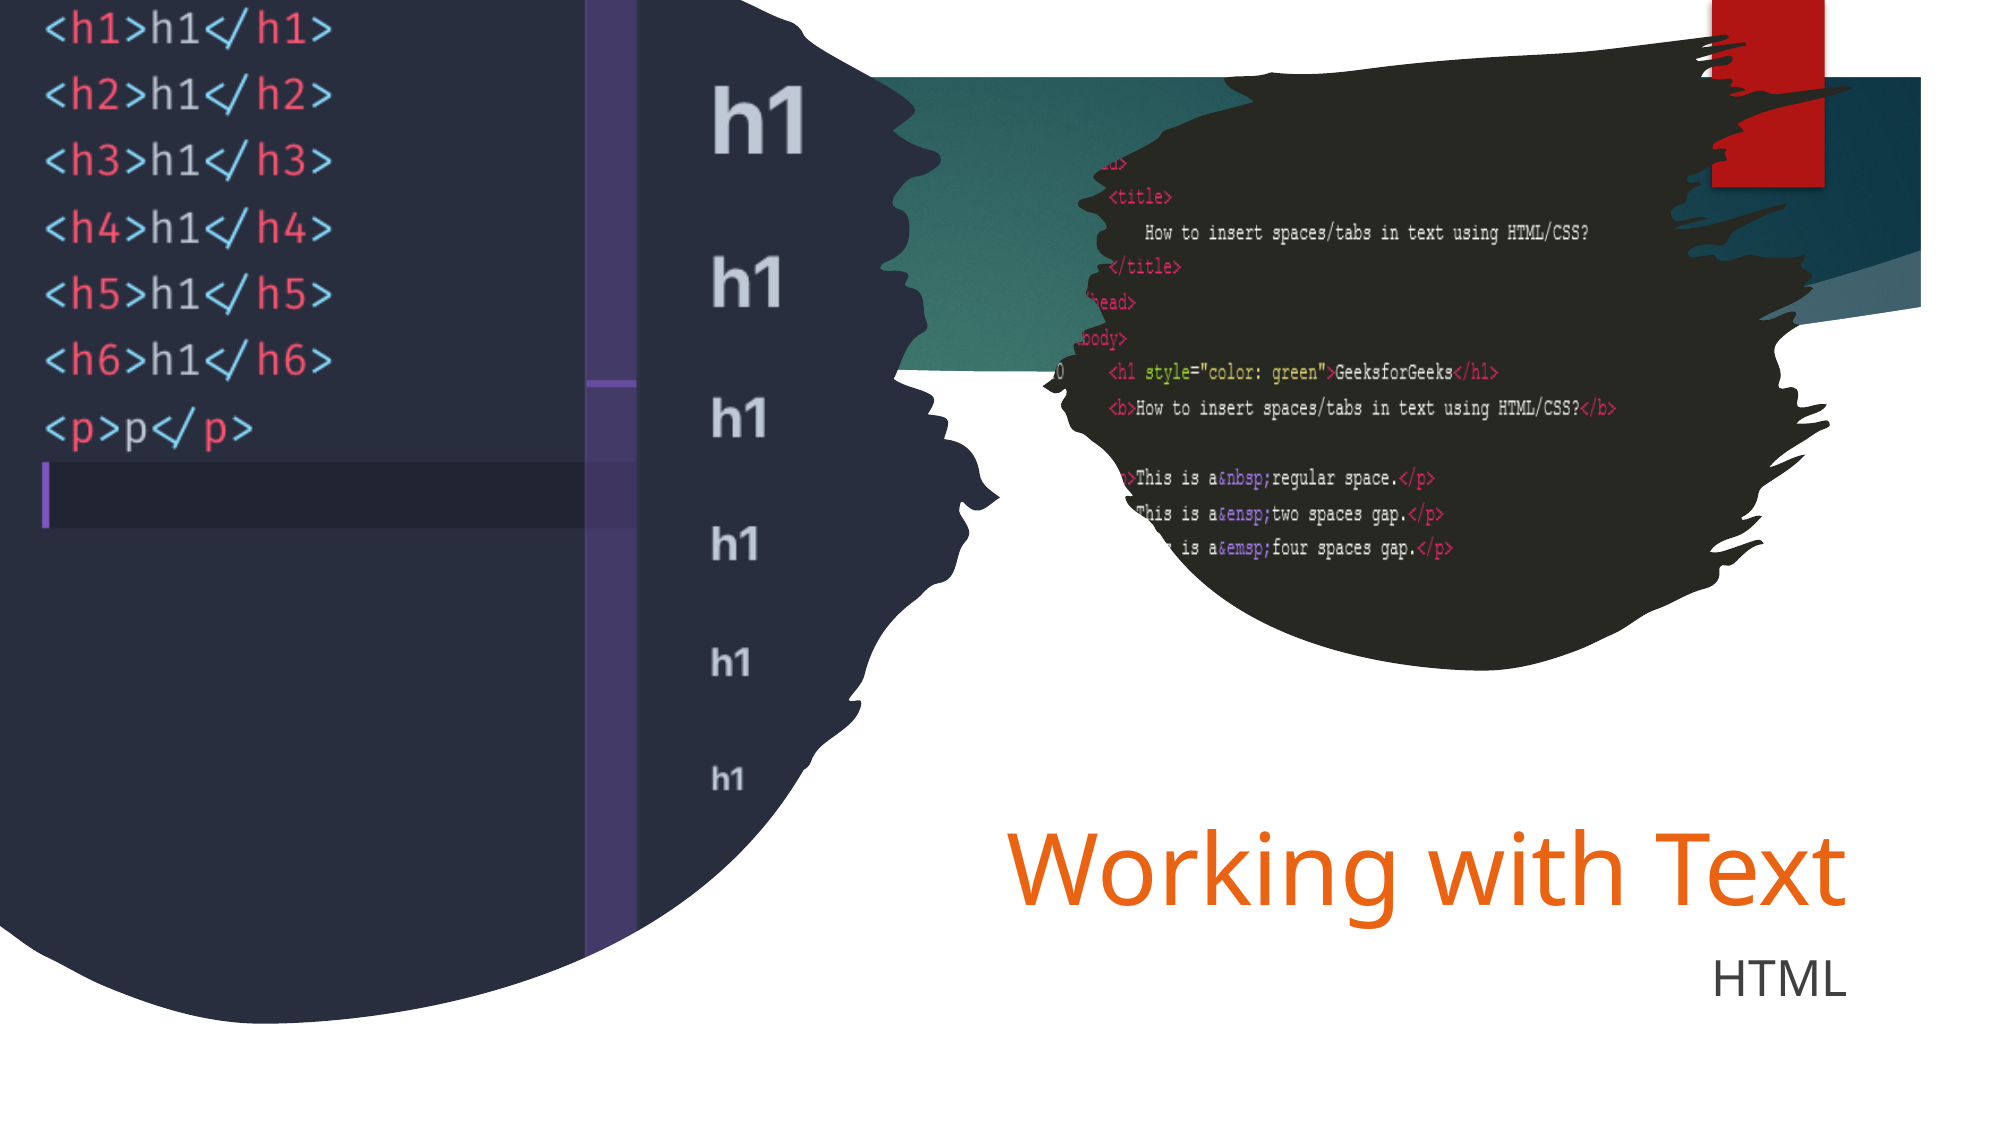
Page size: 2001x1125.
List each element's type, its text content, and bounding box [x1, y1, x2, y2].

subtitle HTML [831, 938, 1863, 1046]
picture [1042, 34, 1854, 671]
picture [0, 0, 1001, 1024]
title Working with Text [1008, 693, 1863, 933]
